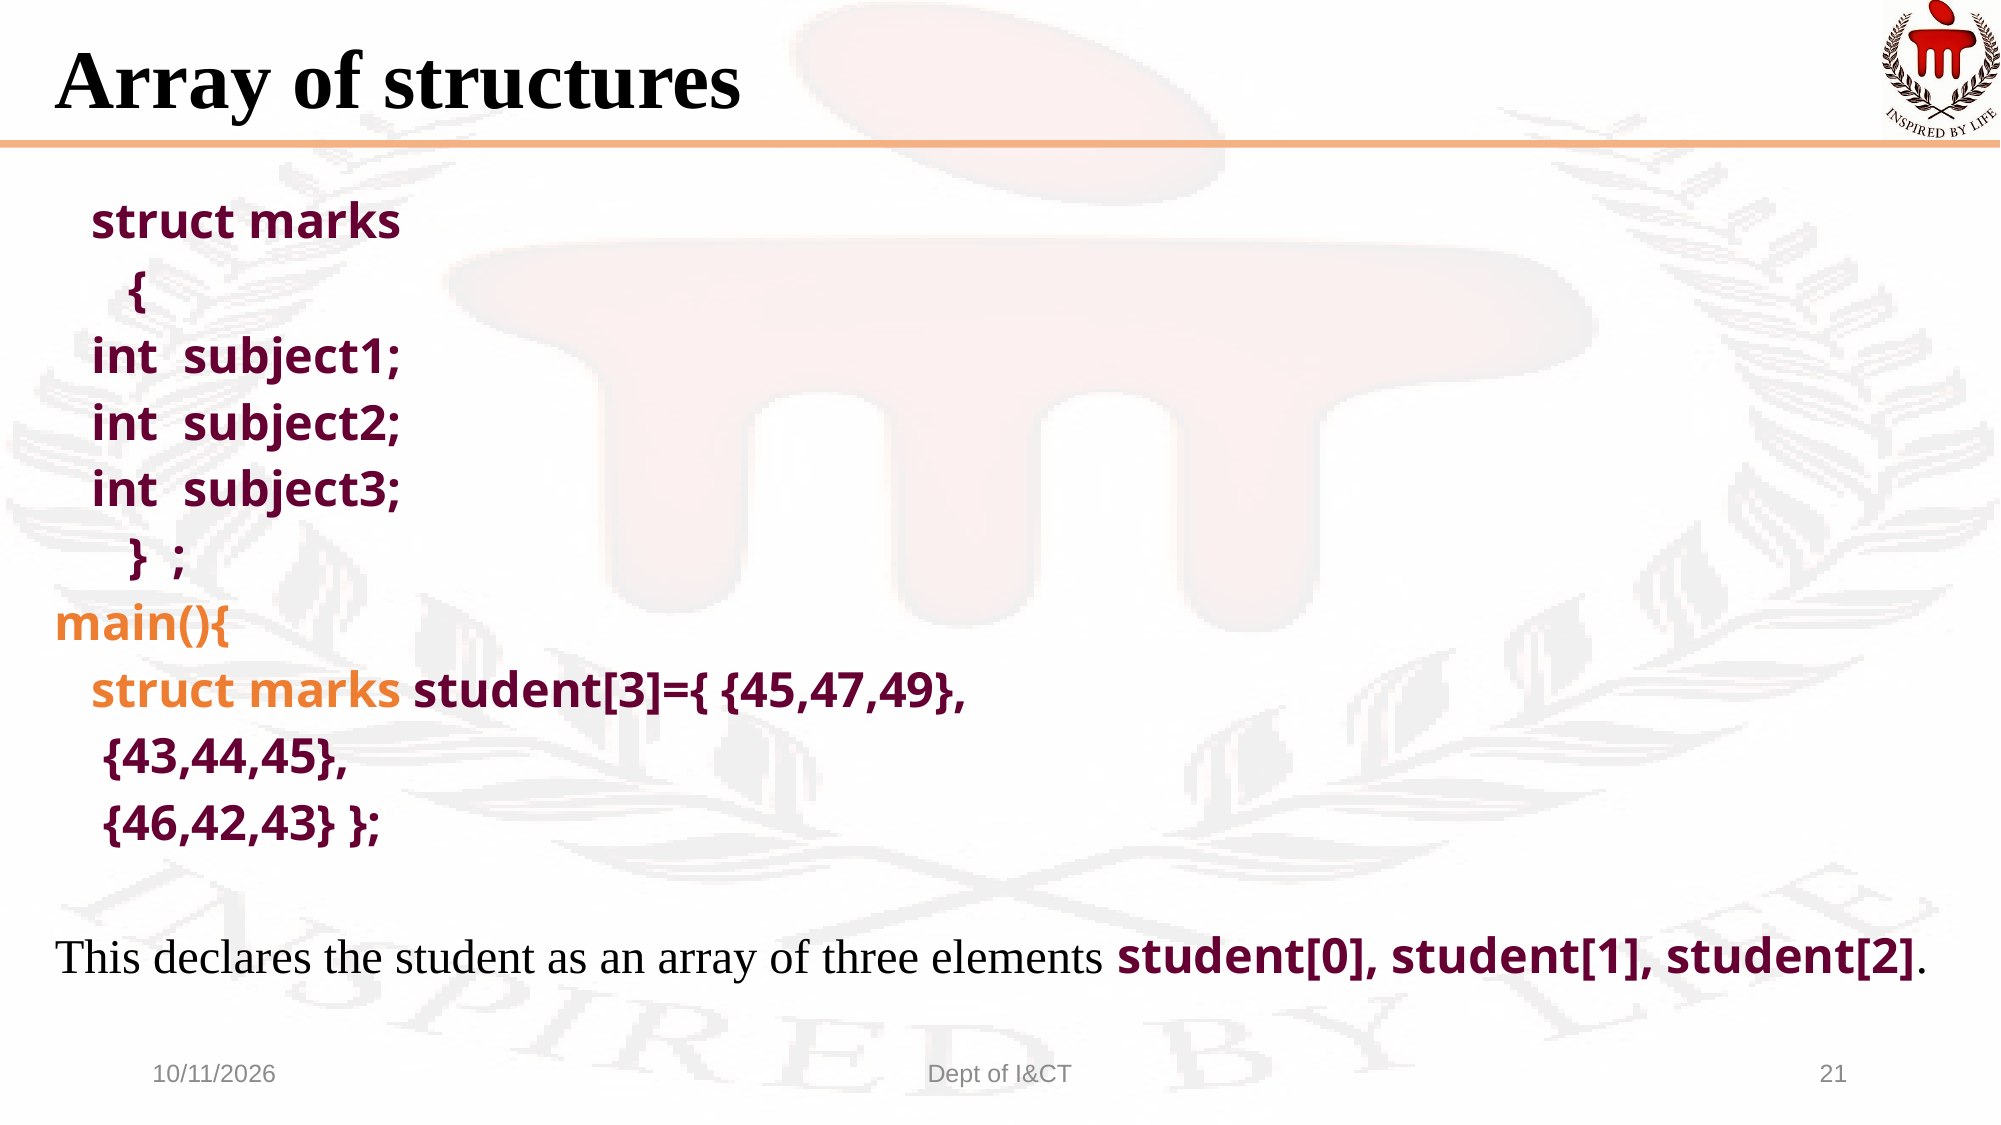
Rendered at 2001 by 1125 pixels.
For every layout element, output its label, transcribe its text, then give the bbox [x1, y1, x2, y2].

list struct marks { int subject1; int subject2; int subject3; } ; main(){ struct marks student[3]={ {45,47,49}, {43,44,45}, {46,42,43} }; This declares the student as an array of three elements student[0], student[1], student[2]. [39, 187, 1965, 1029]
title Array of structures [39, 22, 1863, 141]
slide_number 21 [1412, 1042, 1863, 1103]
picture [1882, 0, 2000, 140]
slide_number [137, 1042, 588, 1103]
footer Dept of I&CT [662, 1042, 1338, 1103]
